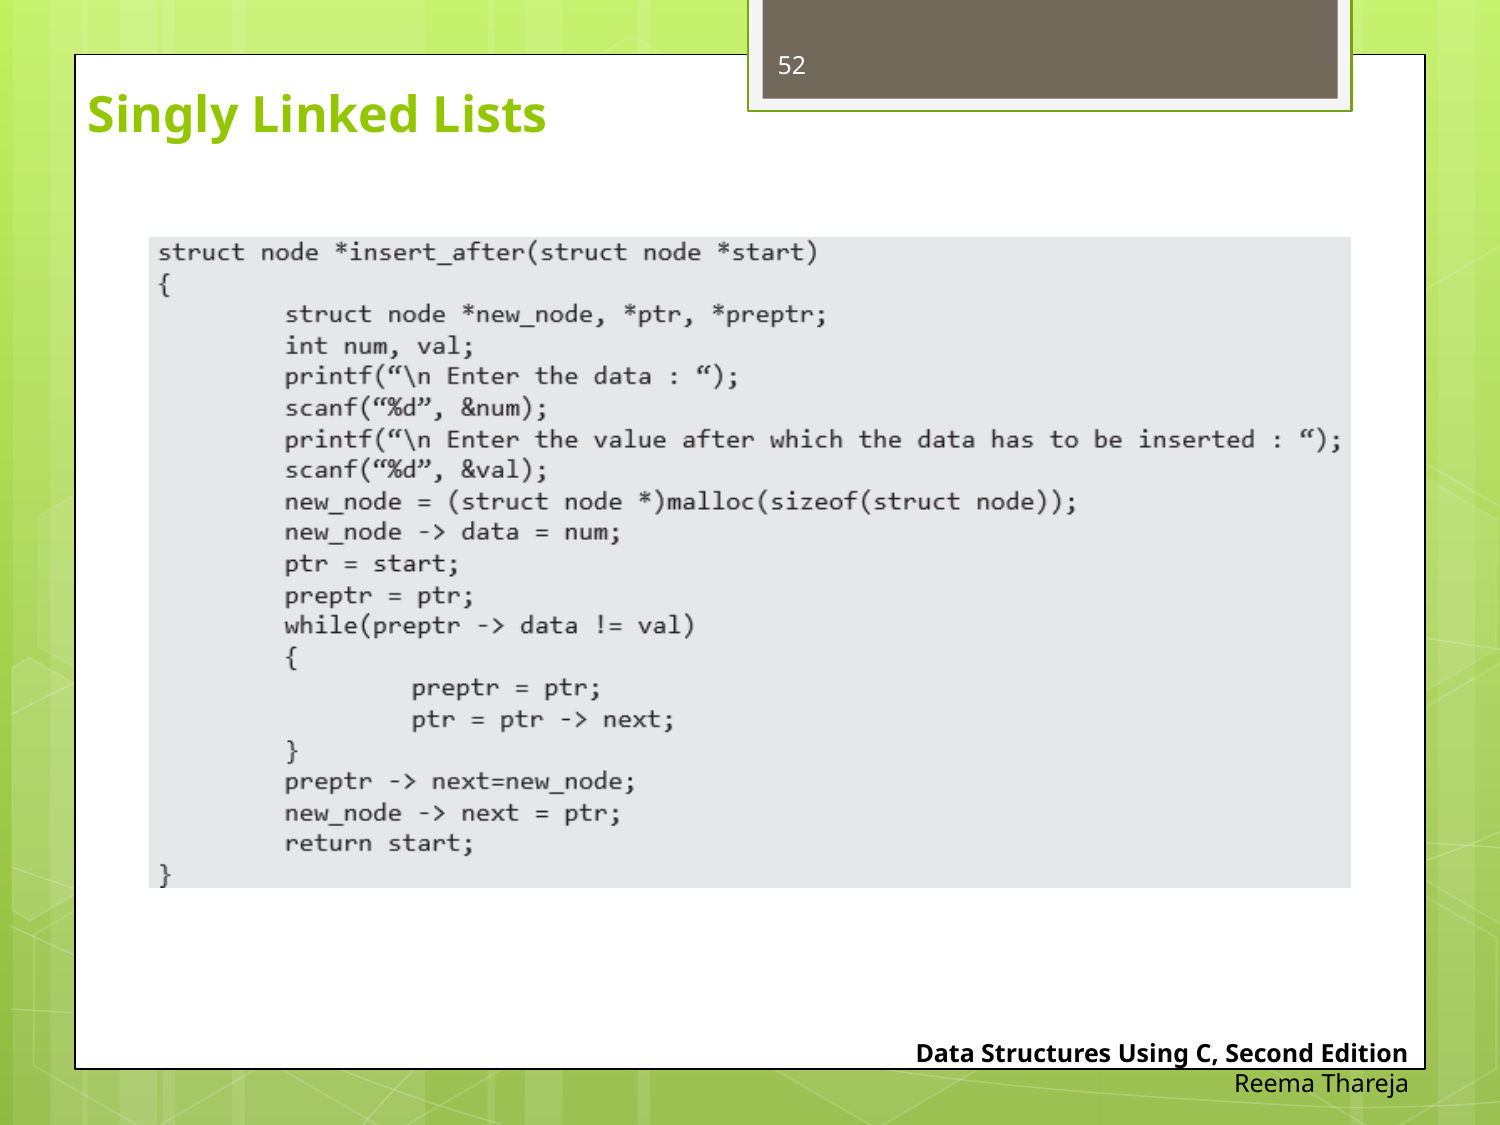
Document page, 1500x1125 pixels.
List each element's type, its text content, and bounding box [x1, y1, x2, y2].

picture [148, 237, 1351, 888]
title Singly Linked Lists [72, 37, 1225, 150]
slide_number 52 [762, 36, 982, 97]
footer Data Structures Using C, Second Edition Reema Thareja [849, 1037, 1425, 1098]
